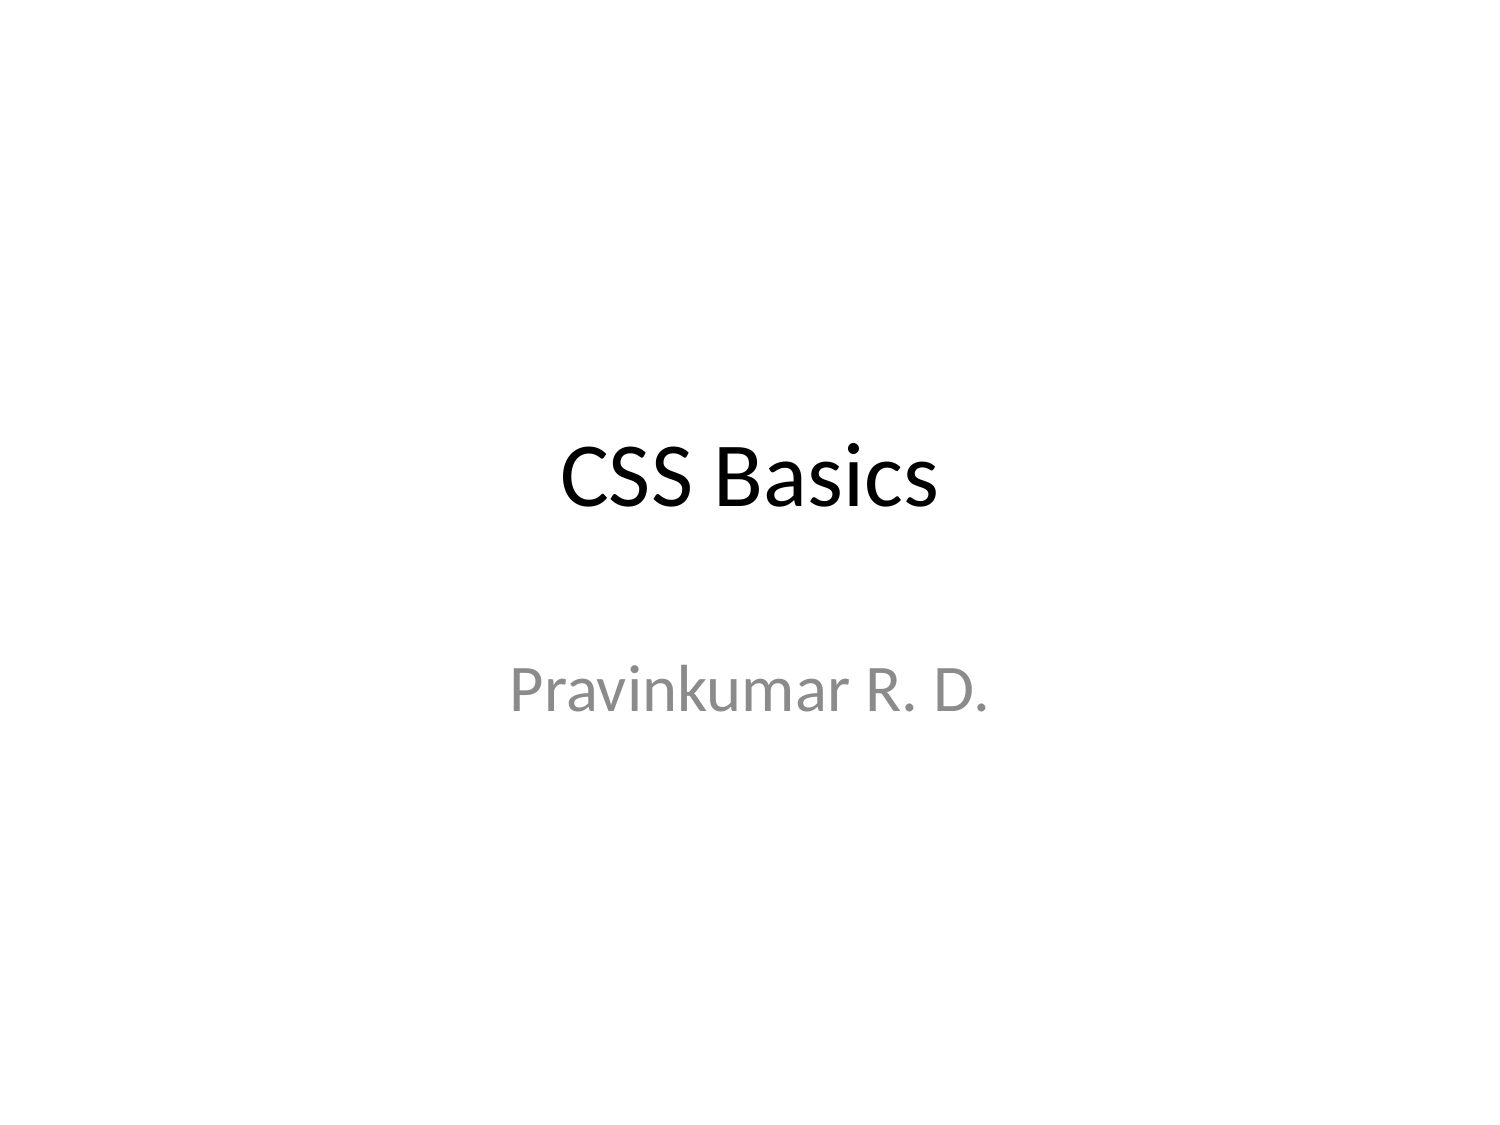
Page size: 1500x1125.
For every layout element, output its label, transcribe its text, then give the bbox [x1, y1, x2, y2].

title CSS Basics [112, 349, 1388, 591]
subtitle Pravinkumar R. D. [225, 637, 1275, 925]
